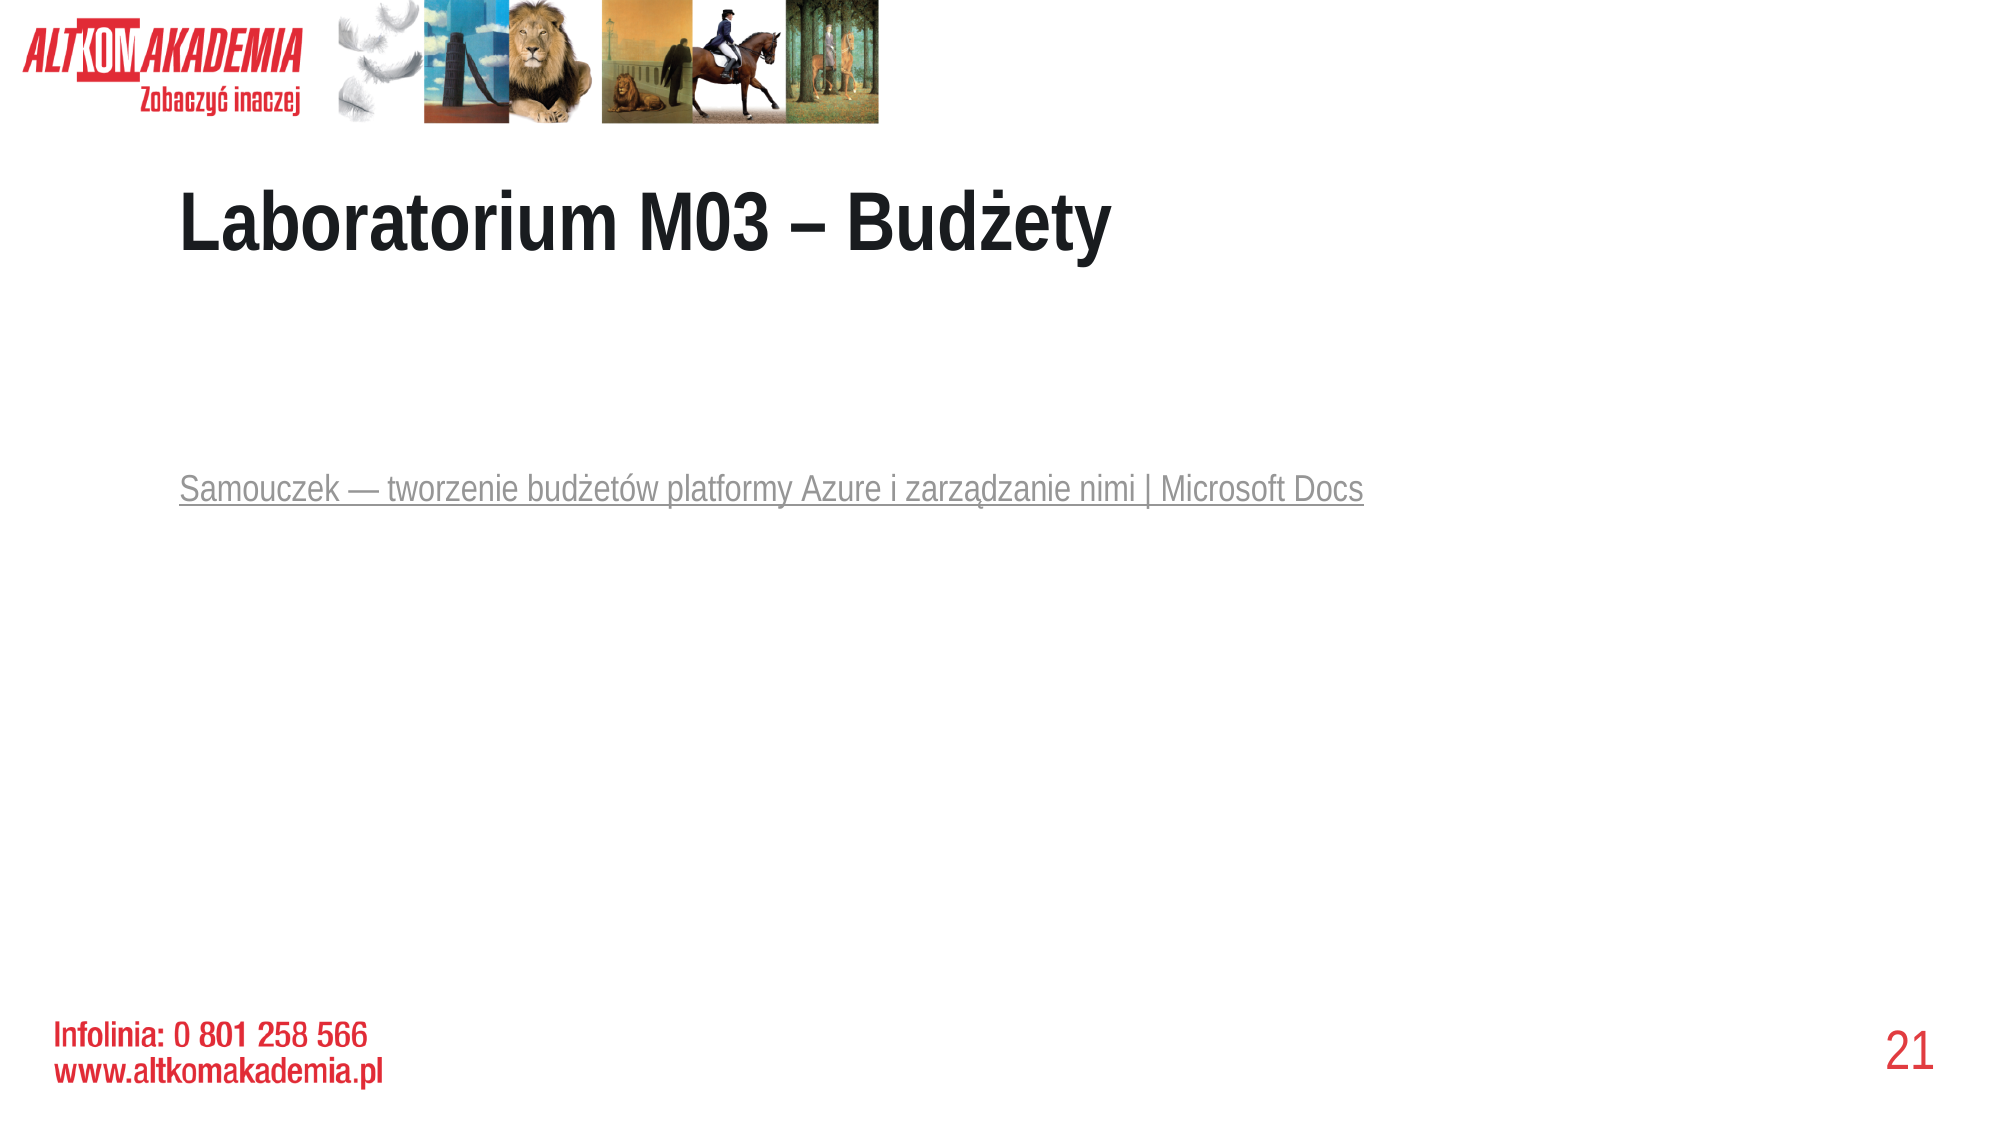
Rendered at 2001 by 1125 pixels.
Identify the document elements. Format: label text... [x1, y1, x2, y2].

list Samouczek — tworzenie budżetów platformy Azure i zarządzanie nimi | Microsoft Docs [164, 456, 1940, 539]
picture [46, 1010, 386, 1092]
slide_number 21 [1501, 1020, 1952, 1081]
picture [6, 0, 905, 145]
title Laboratorium M03 – Budżety [164, 166, 1940, 269]
